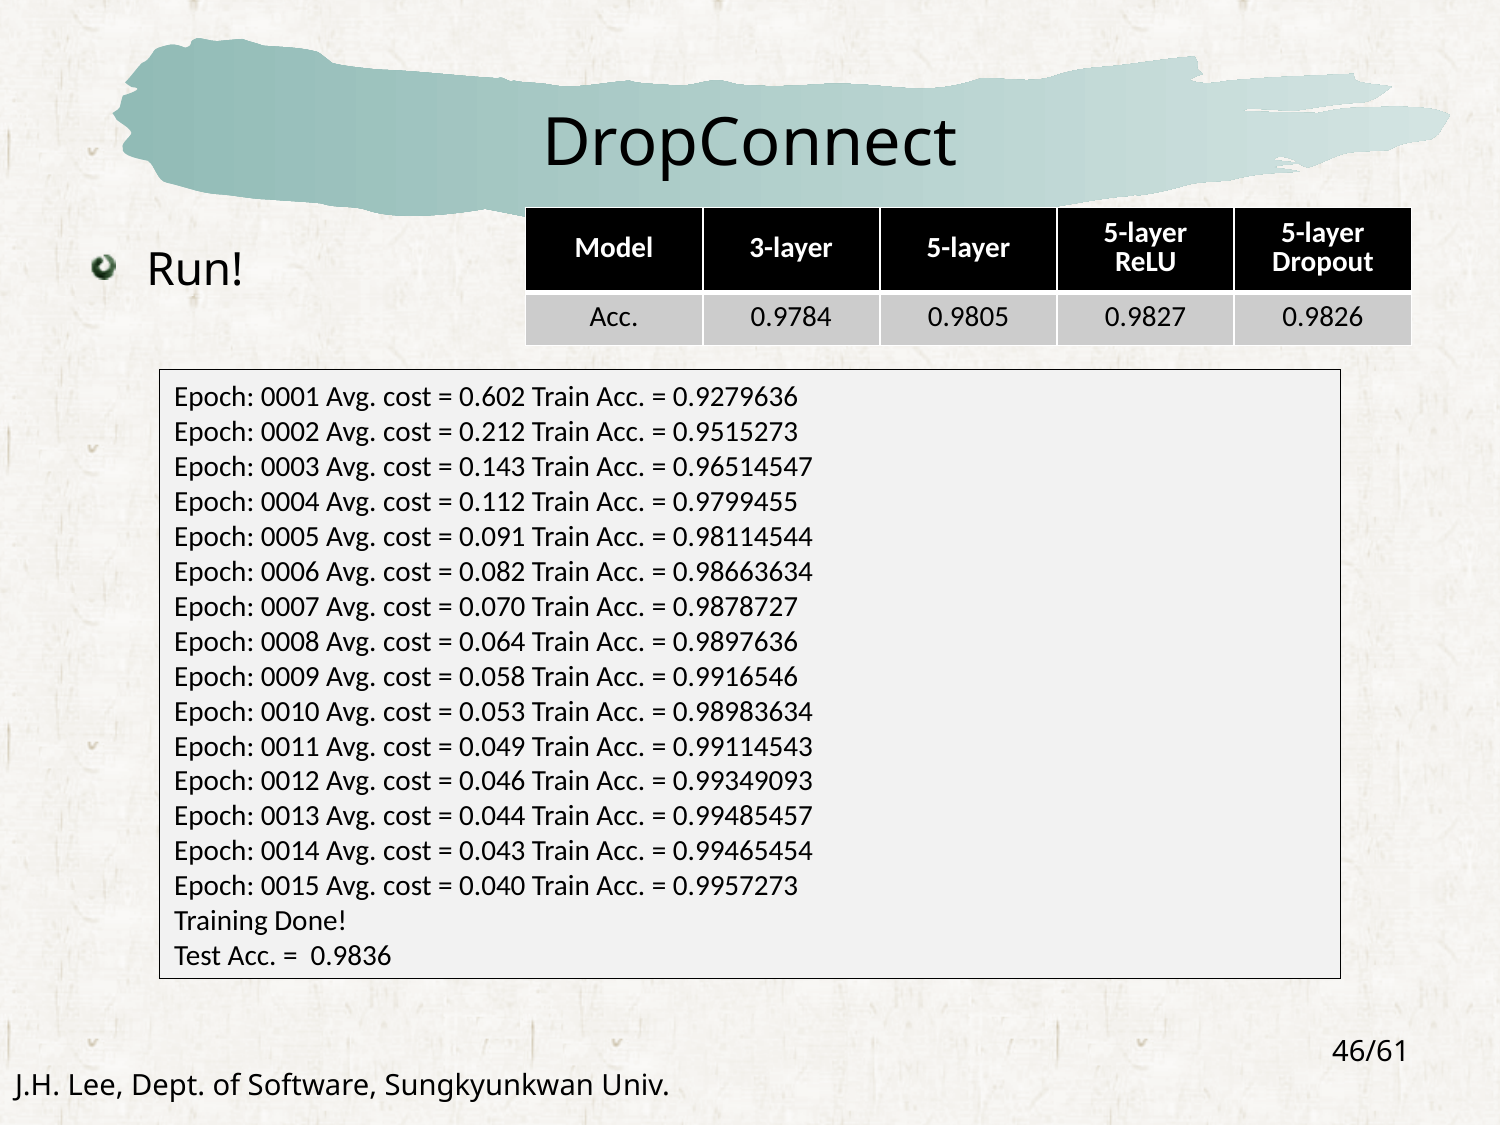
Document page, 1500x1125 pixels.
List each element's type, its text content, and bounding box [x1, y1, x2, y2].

table_cell Acc. [526, 295, 702, 345]
table_header 5-layer [881, 208, 1056, 290]
slide_number 46/61 [1074, 1024, 1426, 1103]
table_cell 0.9784 [704, 295, 879, 345]
table_cell 0.9827 [1058, 295, 1233, 345]
table_header 3-layer [704, 208, 879, 290]
title DropConnect [75, 45, 1425, 231]
table_header 5-layer Dropout [1235, 208, 1411, 290]
table_header 5-layer ReLU [1058, 208, 1233, 290]
table_header Model [526, 208, 702, 290]
list Run! [75, 231, 1425, 1005]
footer J.H. Lee, Dept. of Software, Sungkyunkwan Univ. [0, 1058, 762, 1102]
table_cell 0.9826 [1235, 295, 1411, 345]
table_cell 0.9805 [881, 295, 1056, 345]
picture [0, 0, 1500, 1125]
text_box Epoch: 0001 Avg. cost = 0.602 Train Acc. = 0.9279636 Epoch: 0002 Avg. cost = 0.212 Train Acc. = 0.9515273 Epoch: 0003 Avg. cost = 0.143 Train Acc. = 0.96514547 Epoch: 0004 Avg. cost = 0.112 Train Acc. = 0.9799455 Epoch: 0005 Avg. cost = 0.091 Train Acc. = 0.98114544 Epoch: 0006 Avg. cost = 0.082 Train Acc. = 0.98663634 Epoch: 0007 Avg. cost = 0.070 Train Acc. = 0.9878727 Epoch: 0008 Avg. cost = 0.064 Train Acc. = 0.9897636 Epoch: 0009 Avg. cost = 0.058 Train Acc. = 0.9916546 Epoch: 0010 Avg. cost = 0.053 Train Acc. = 0.98983634 Epoch: 0011 Avg. cost = 0.049 Train Acc. = 0.99114543 Epoch: 0012 Avg. cost = 0.046 Train Acc. = 0.99349093 Epoch: 0013 Avg. cost = 0.044 Train Acc. = 0.99485457 Epoch: 0014 Avg. cost = 0.043 Train Acc. = 0.99465454 Epoch: 0015 Avg. cost = 0.040 Train Acc. = 0.9957273 Training Done! Test Acc. = 0.9836 [159, 369, 1341, 979]
